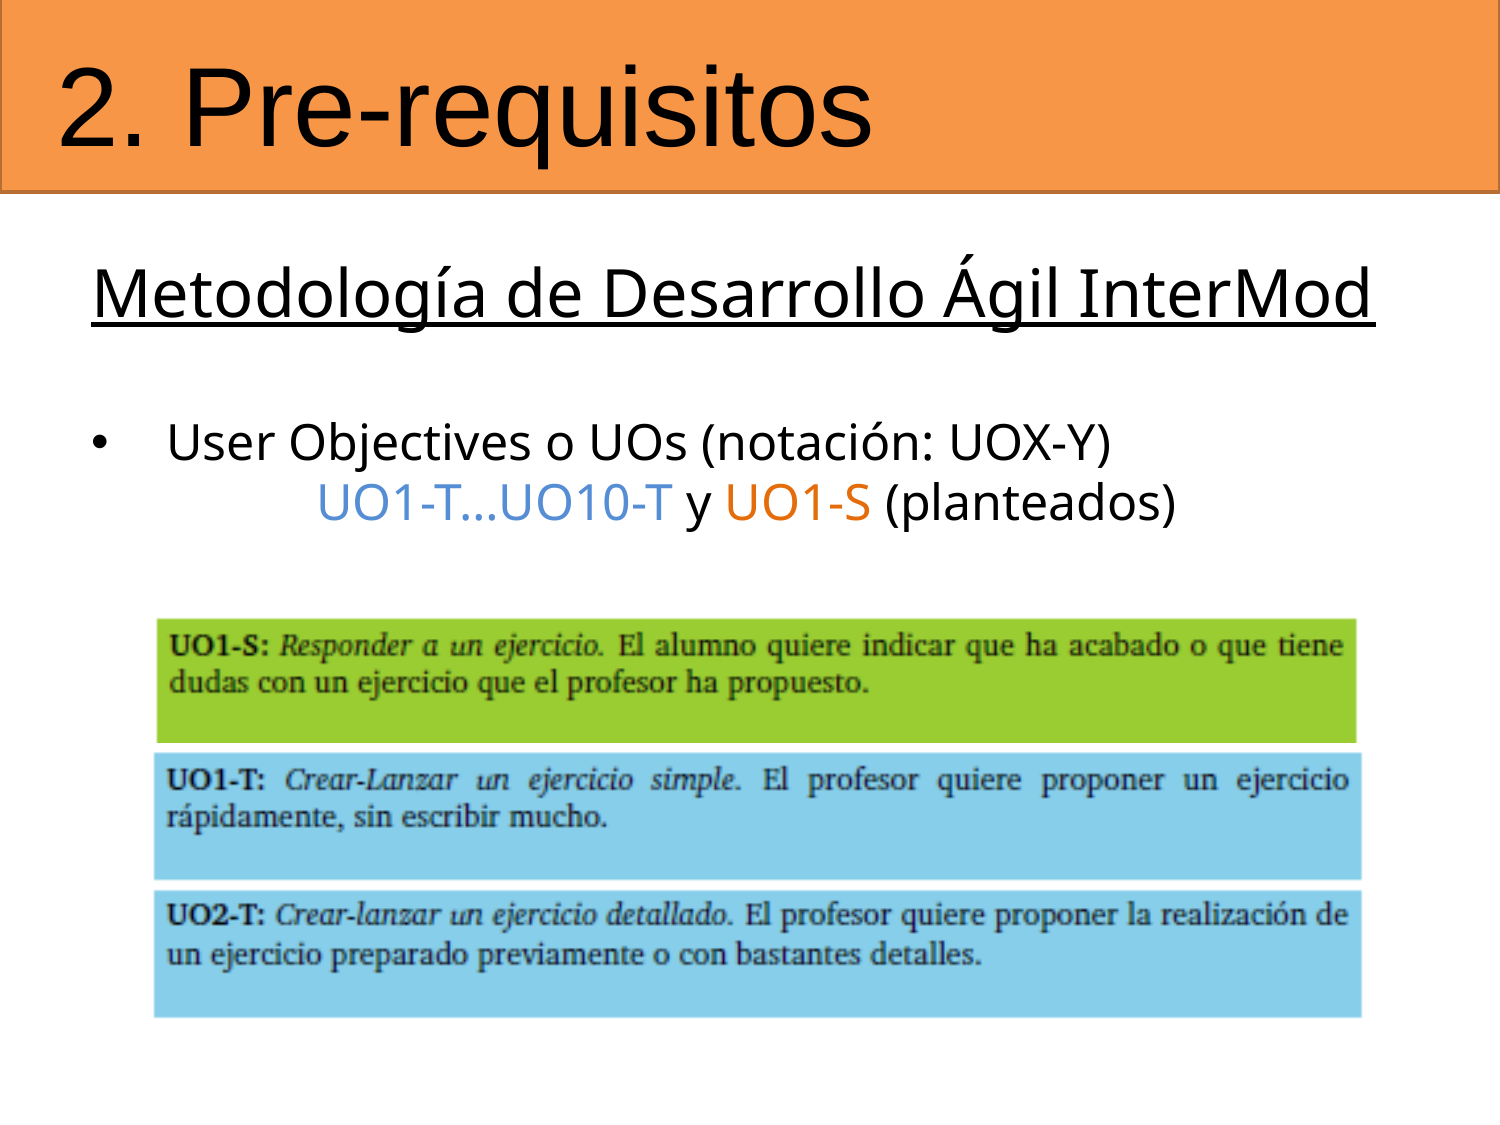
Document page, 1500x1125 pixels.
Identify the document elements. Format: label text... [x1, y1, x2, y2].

picture [142, 609, 1373, 1030]
text_box Metodología de Desarrollo Ágil InterMod User Objectives o UOs (notación: UOX-Y) UO1-T…UO10-T y UO1-S (planteados) [76, 243, 1412, 539]
title 2. Pre-requisitos [41, 7, 1471, 195]
text_box [0, 0, 1500, 194]
